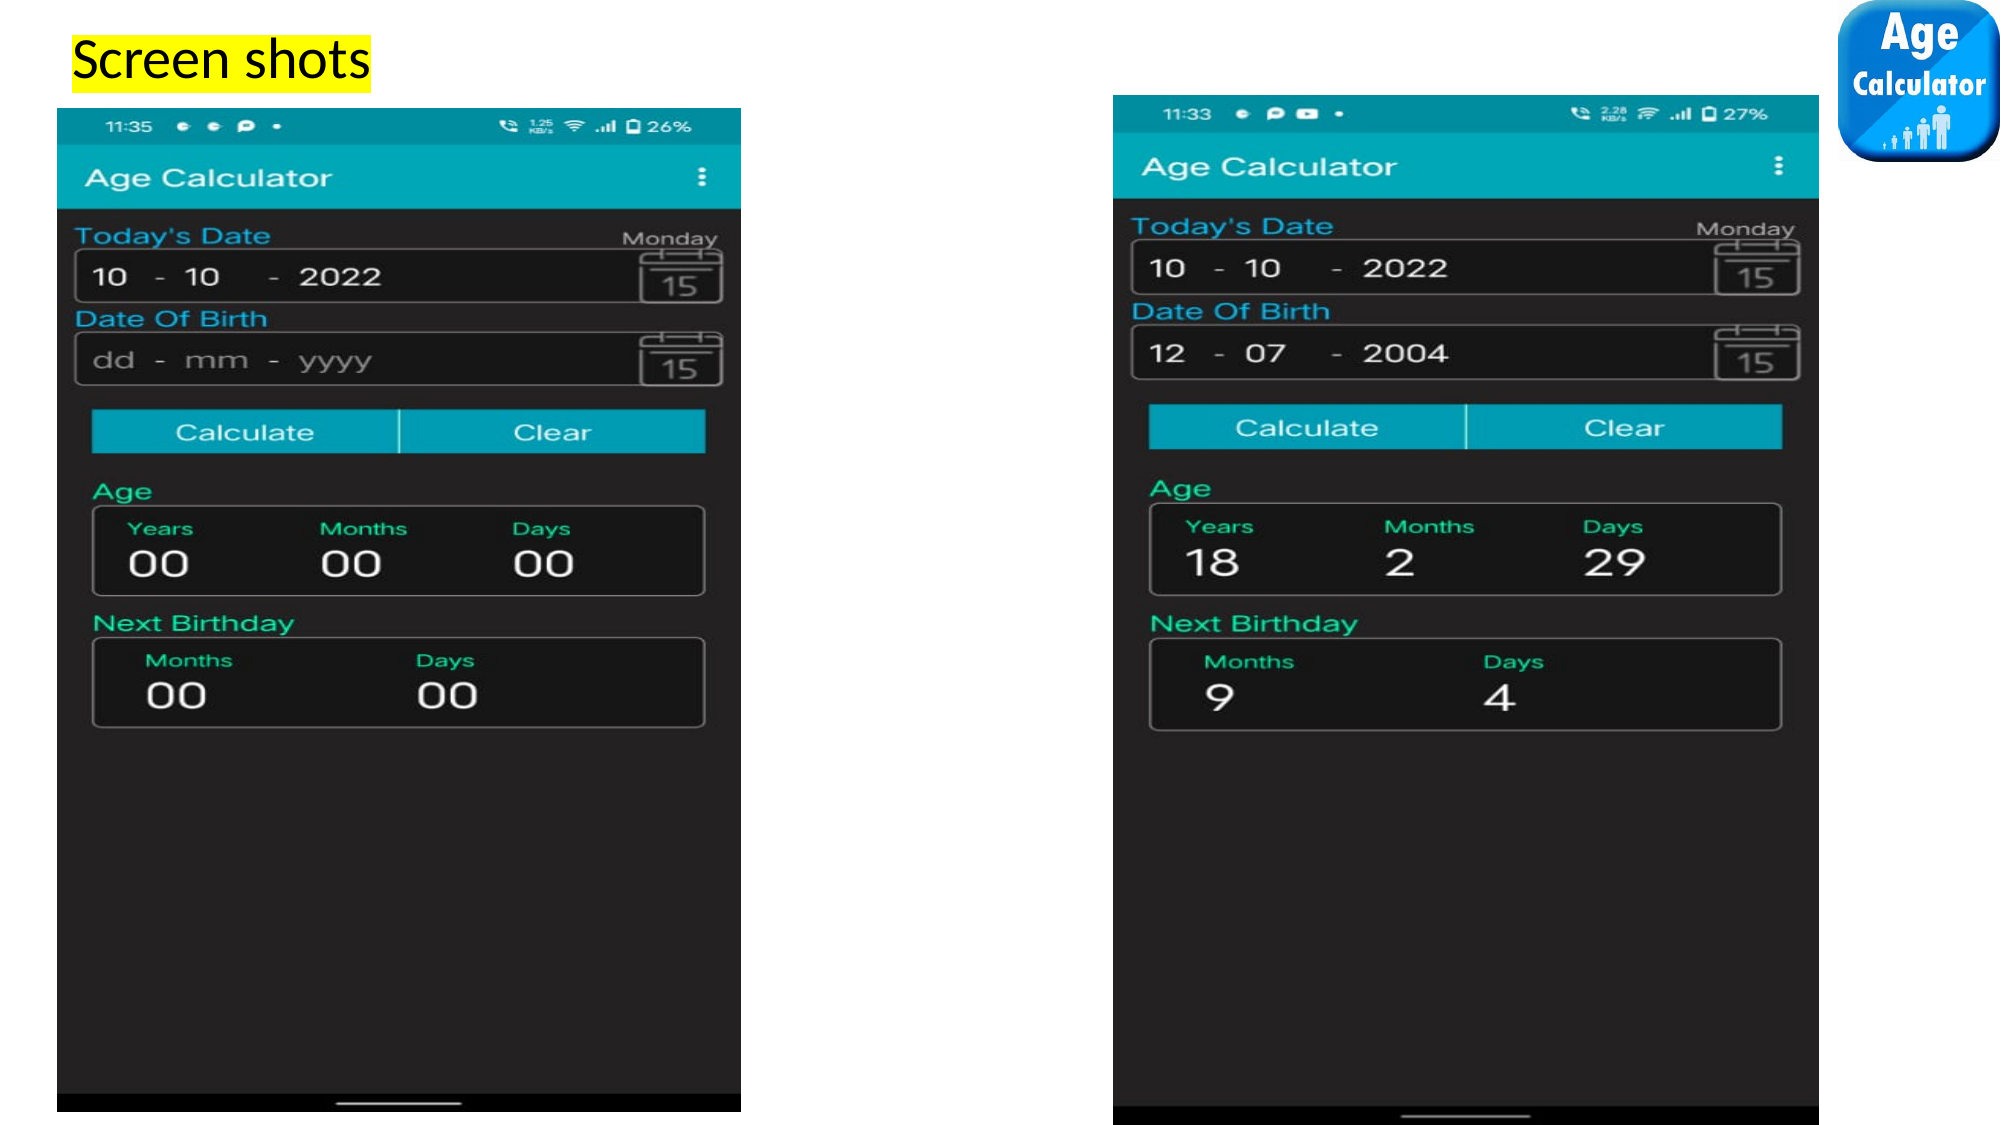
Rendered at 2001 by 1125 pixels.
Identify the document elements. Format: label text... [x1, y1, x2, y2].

picture [1113, 95, 1819, 1125]
picture [1838, 0, 2000, 162]
picture [57, 108, 741, 1112]
text_box Screen shots [57, 12, 467, 98]
